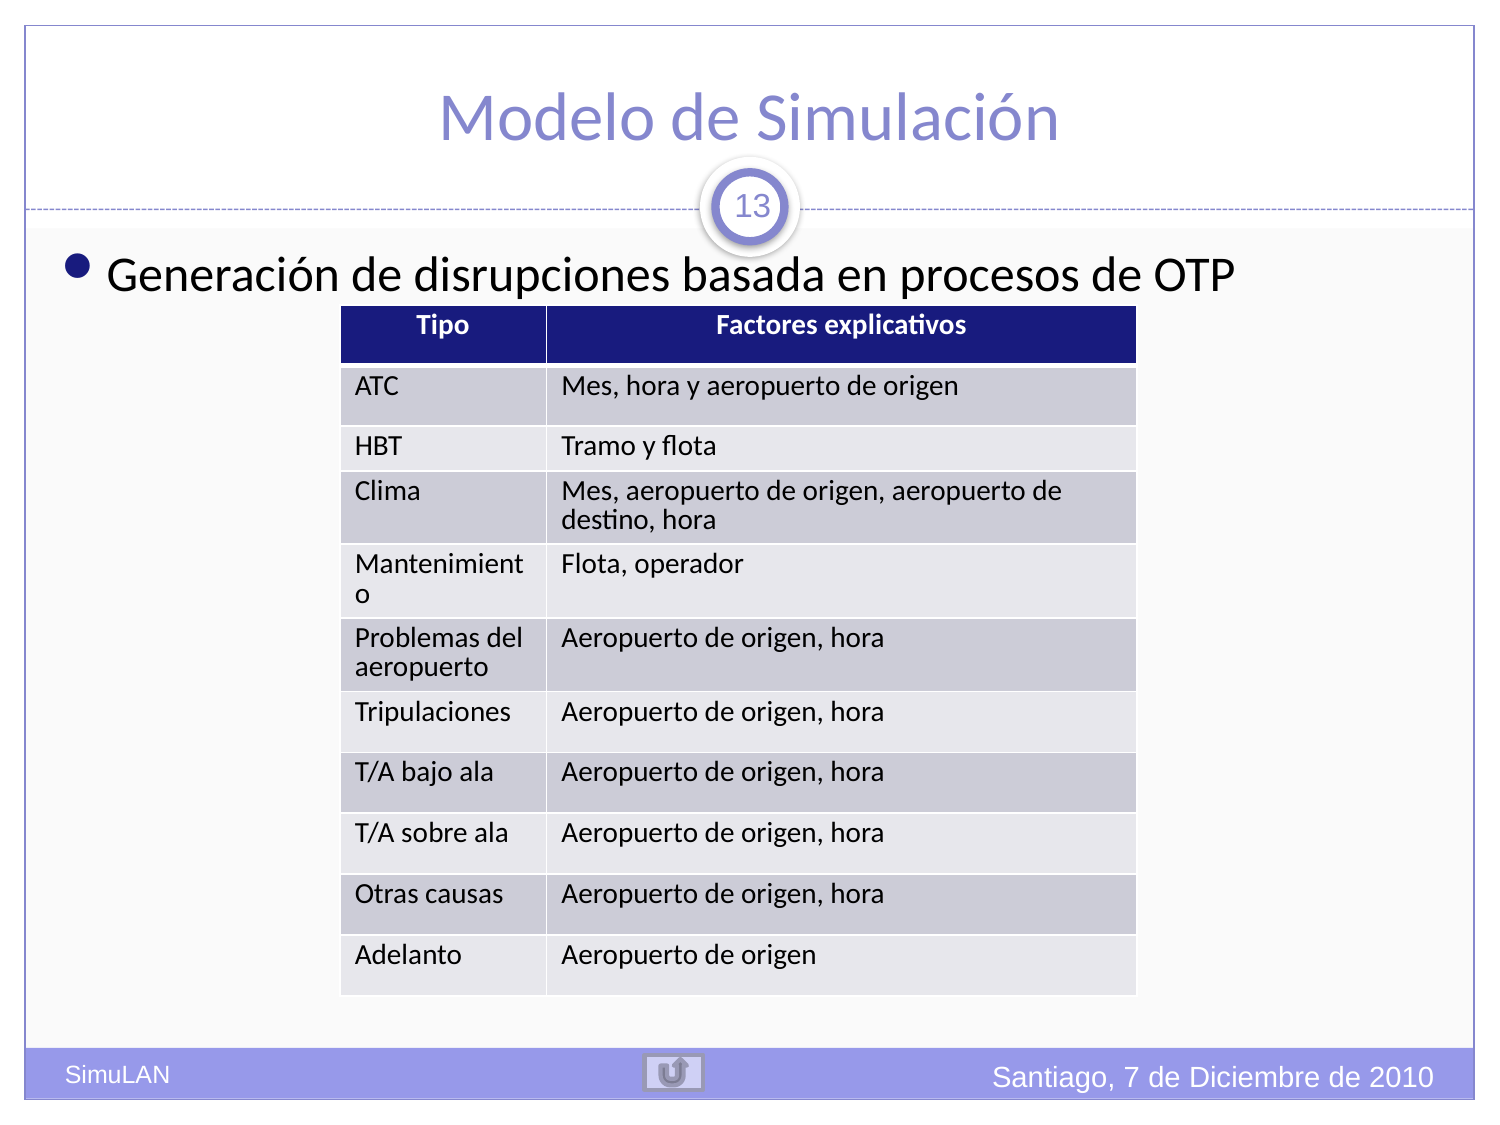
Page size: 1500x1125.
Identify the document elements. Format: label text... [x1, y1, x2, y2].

table_cell Flota, operador [547, 545, 1136, 617]
footer SimuLAN [50, 1051, 638, 1112]
table_cell Clima [341, 472, 546, 543]
table_cell Aeropuerto de origen, hora [547, 875, 1136, 934]
title Modelo de Simulación [49, 37, 1450, 162]
slide_number 13 [715, 168, 791, 234]
table_cell T/A sobre ala [341, 814, 546, 873]
table_cell T/A bajo ala [341, 753, 546, 812]
table_cell Tramo y flota [547, 427, 1136, 470]
table_header Factores explicativos [547, 306, 1136, 363]
table_cell Adelanto [341, 936, 546, 995]
text_box [642, 1053, 705, 1092]
table_cell Mes, aeropuerto de origen, aeropuerto de destino, hora [547, 472, 1136, 543]
list Generación de disrupciones basada en procesos de OTP [46, 234, 1442, 985]
table_cell Tripulaciones [341, 692, 546, 752]
table_cell Otras causas [341, 875, 546, 934]
table_cell ATC [341, 368, 546, 425]
table_cell Mes, hora y aeropuerto de origen [547, 368, 1136, 425]
table_cell Aeropuerto de origen, hora [547, 692, 1136, 752]
slide_number Santiago, 7 de Diciembre de 2010 [950, 1050, 1450, 1111]
table_cell Aeropuerto de origen, hora [547, 753, 1136, 812]
table_cell HBT [341, 427, 546, 470]
table_cell Aeropuerto de origen, hora [547, 619, 1136, 691]
table_cell Problemas del aeropuerto [341, 619, 546, 691]
table_header Tipo [341, 306, 546, 363]
table_cell Aeropuerto de origen [547, 936, 1136, 995]
table_cell Mantenimiento [341, 545, 546, 617]
table_cell Aeropuerto de origen, hora [547, 814, 1136, 873]
